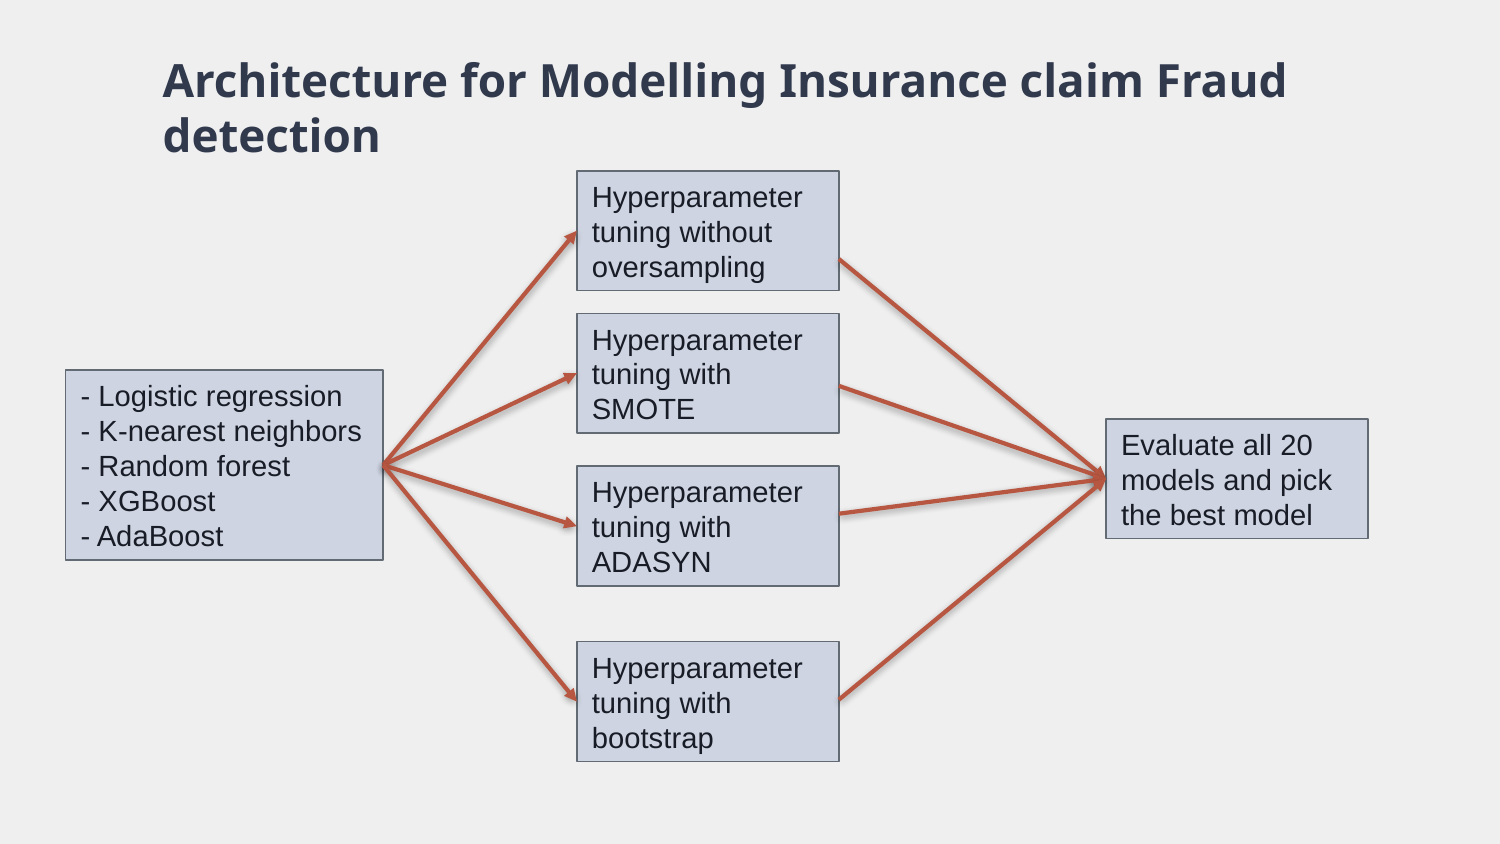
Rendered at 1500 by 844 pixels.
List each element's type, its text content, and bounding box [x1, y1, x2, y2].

text_box Hyperparameter tuning with ADASYN [582, 466, 833, 587]
text_box Hyperparameter tuning with bootstrap [576, 641, 839, 762]
text_box - Logistic regression - K-nearest neighbors - Random forest - XGBoost - AdaBoost [65, 370, 377, 560]
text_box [838, 385, 1107, 478]
text_box Hyperparameter tuning without oversampling [576, 177, 839, 291]
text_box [382, 231, 578, 373]
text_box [382, 373, 578, 464]
text_box Evaluate all 20 models and pick the best model [1110, 418, 1369, 539]
text_box Architecture for Modelling Insurance claim Fraud detection [145, 36, 1418, 177]
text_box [838, 258, 1107, 385]
text_box Hyperparameter tuning with SMOTE [582, 313, 833, 434]
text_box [382, 465, 578, 703]
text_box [838, 479, 1107, 700]
